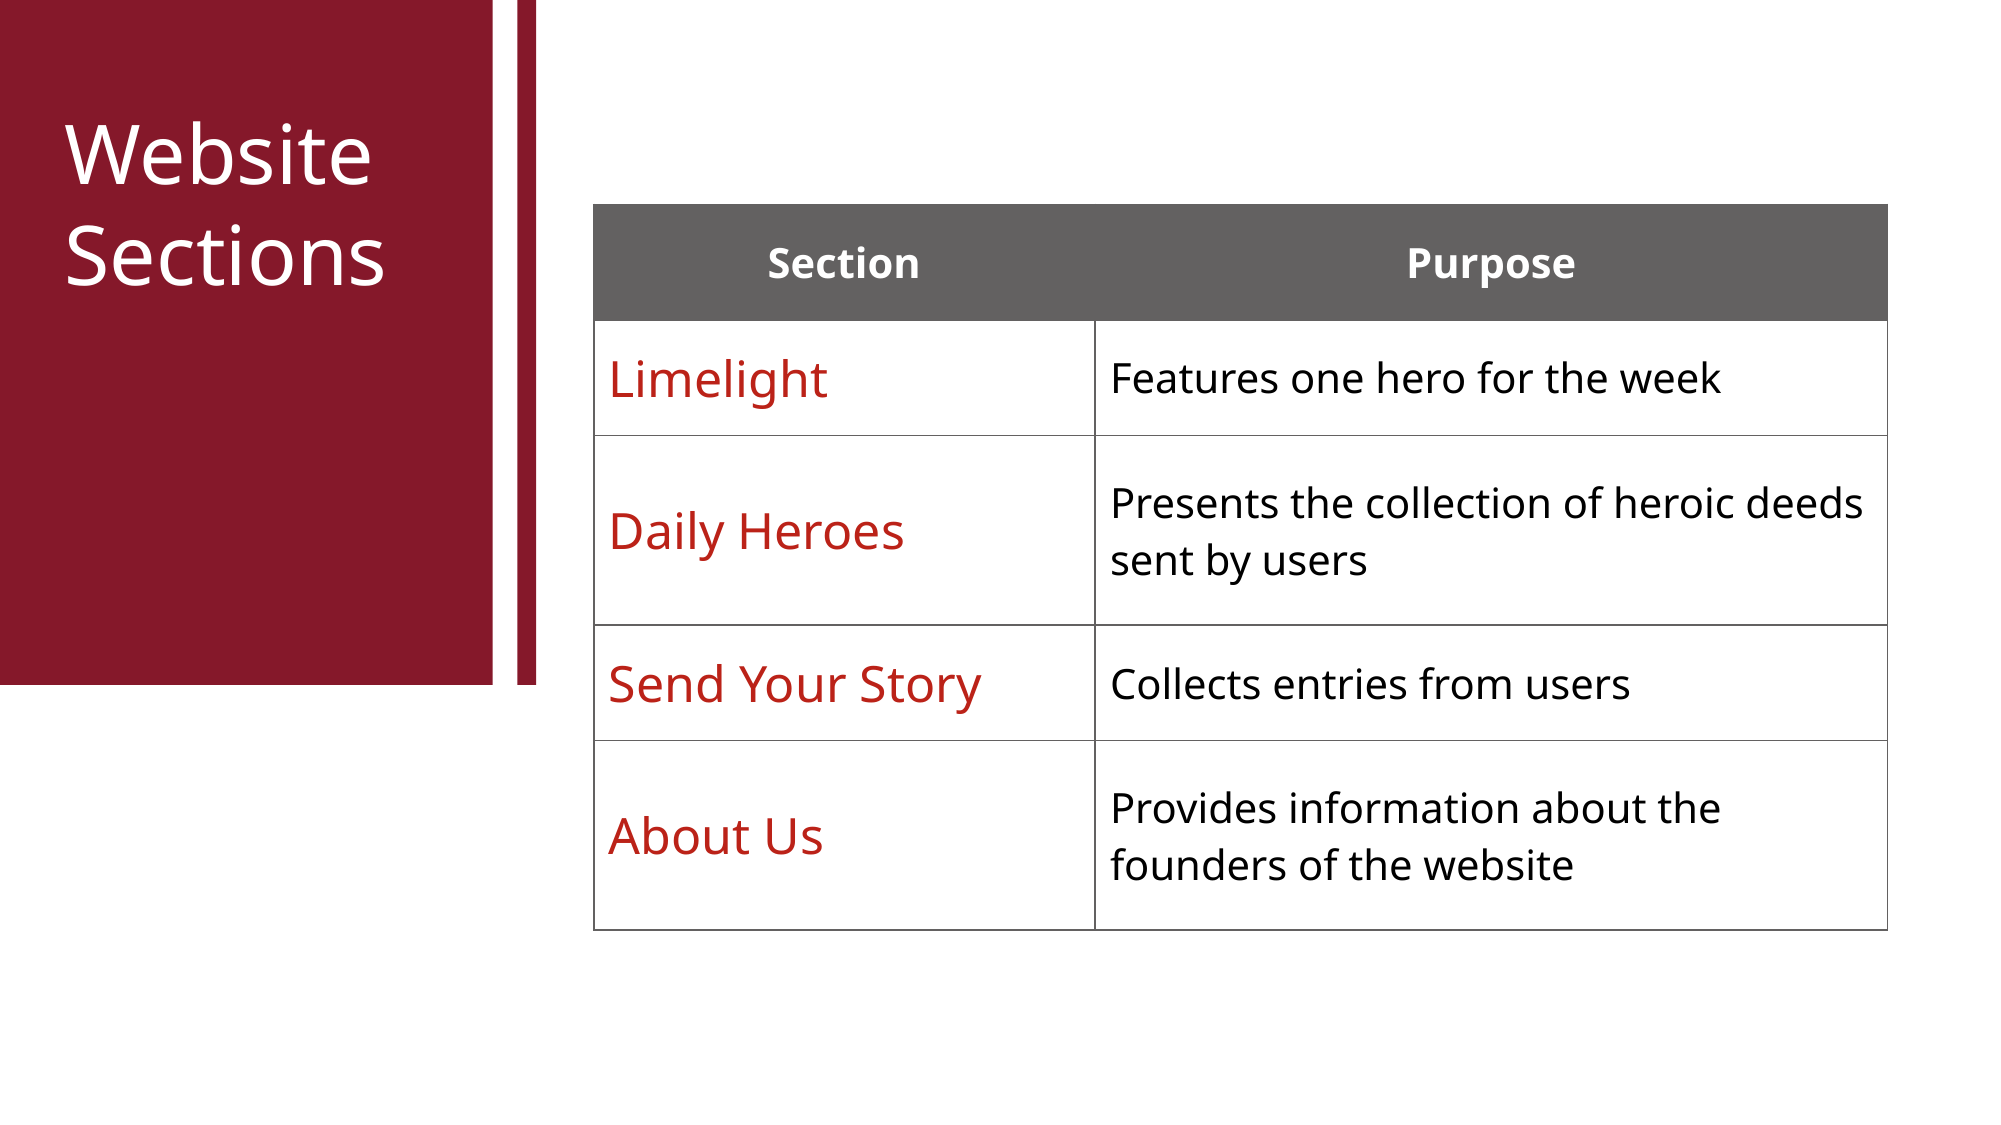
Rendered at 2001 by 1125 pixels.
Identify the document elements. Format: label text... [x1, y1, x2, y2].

title Website Sections [49, 95, 471, 314]
table_cell Presents the collection of heroic deeds sent by users [1096, 436, 1887, 624]
text_box [0, 0, 491, 686]
table_cell About Us [595, 741, 1094, 929]
text_box [518, 0, 537, 686]
table_cell Features one hero for the week [1096, 321, 1887, 435]
table_cell Collects entries from users [1096, 626, 1887, 740]
table_header Section [595, 205, 1094, 319]
table_cell Provides information about the founders of the website [1096, 741, 1887, 929]
table_cell Limelight [595, 321, 1094, 435]
table_header Purpose [1096, 205, 1887, 319]
table_cell Send Your Story [595, 626, 1094, 740]
text_box [491, 0, 518, 686]
table_cell Daily Heroes [595, 436, 1094, 624]
